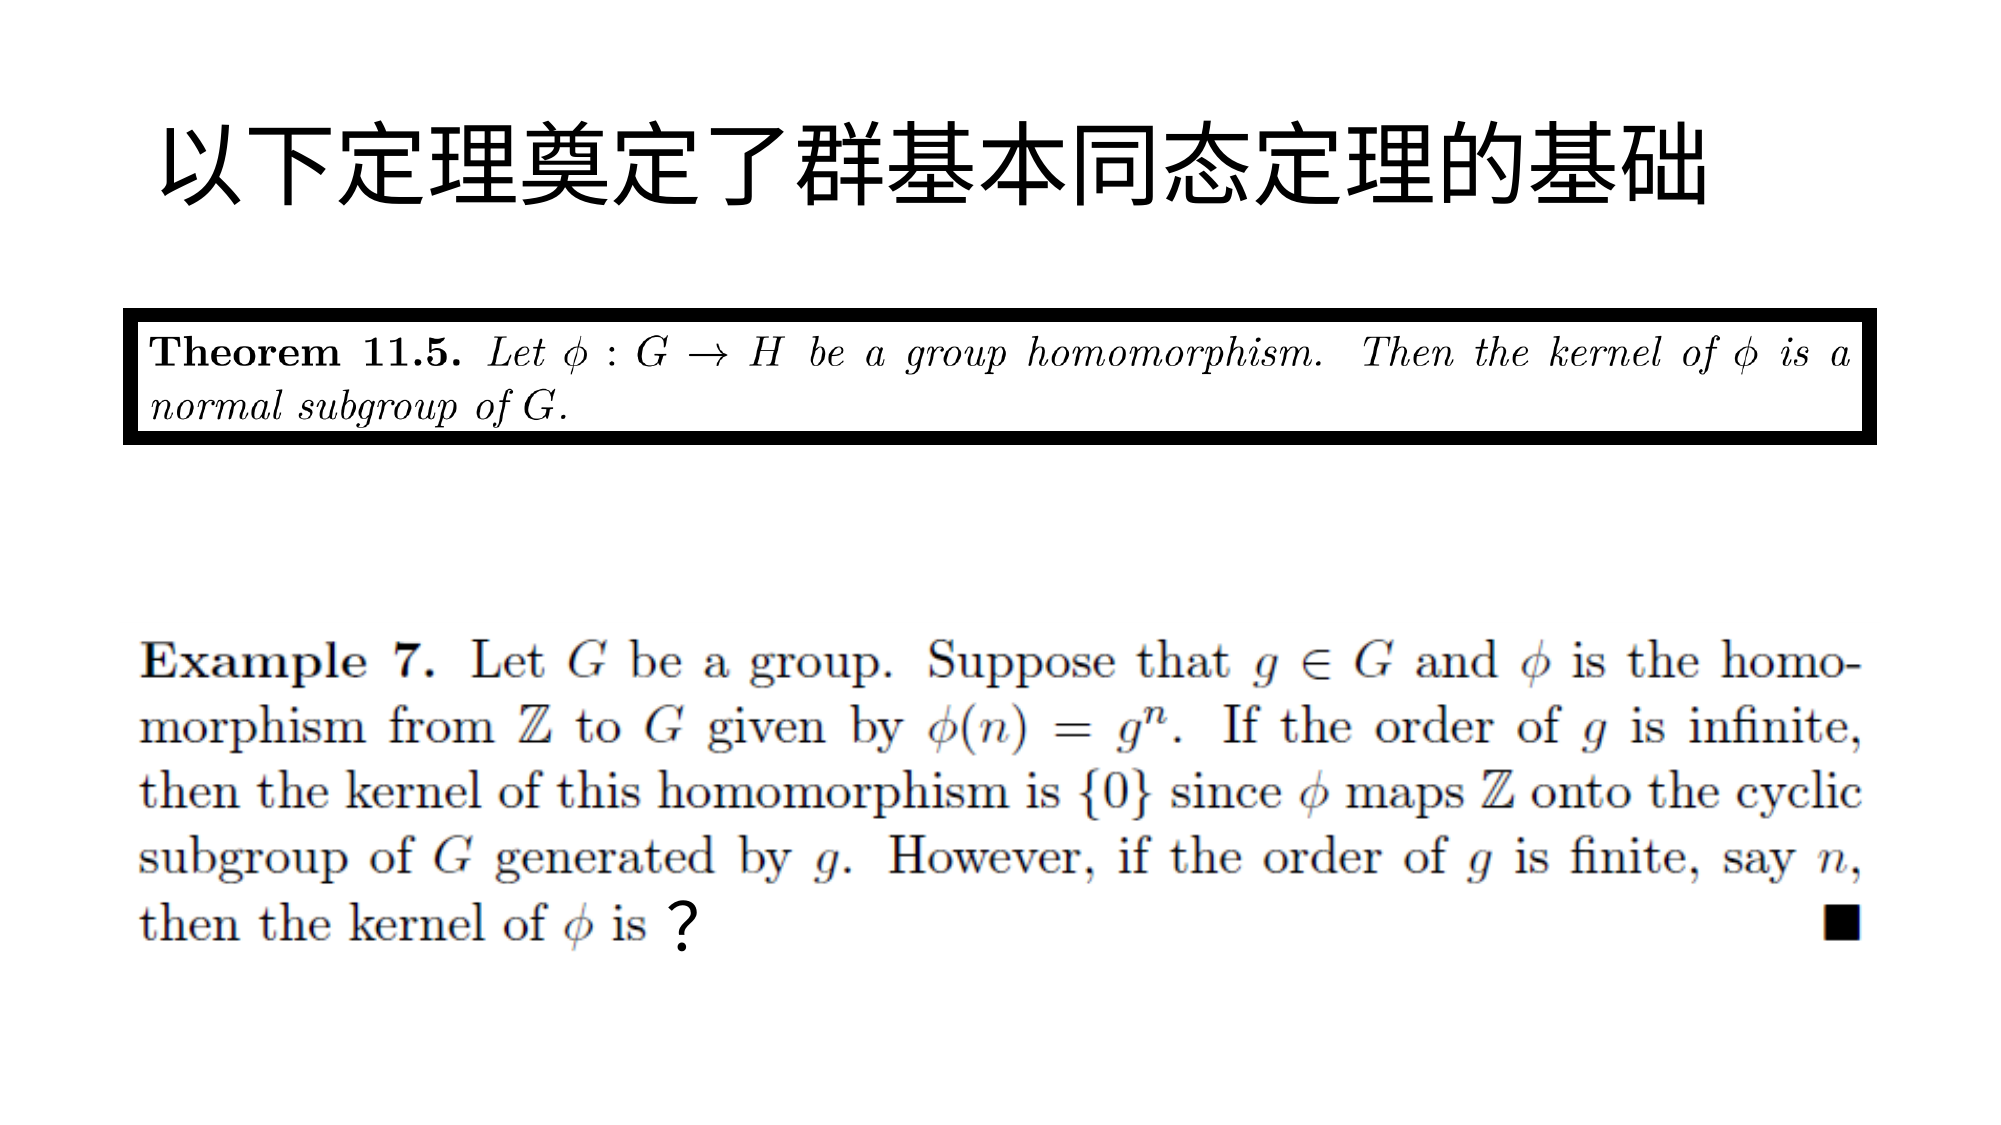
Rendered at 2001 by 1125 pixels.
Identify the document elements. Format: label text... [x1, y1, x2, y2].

picture [119, 621, 1881, 964]
title 以下定理奠定了群基本同态定理的基础 [137, 59, 1863, 278]
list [137, 322, 1863, 431]
